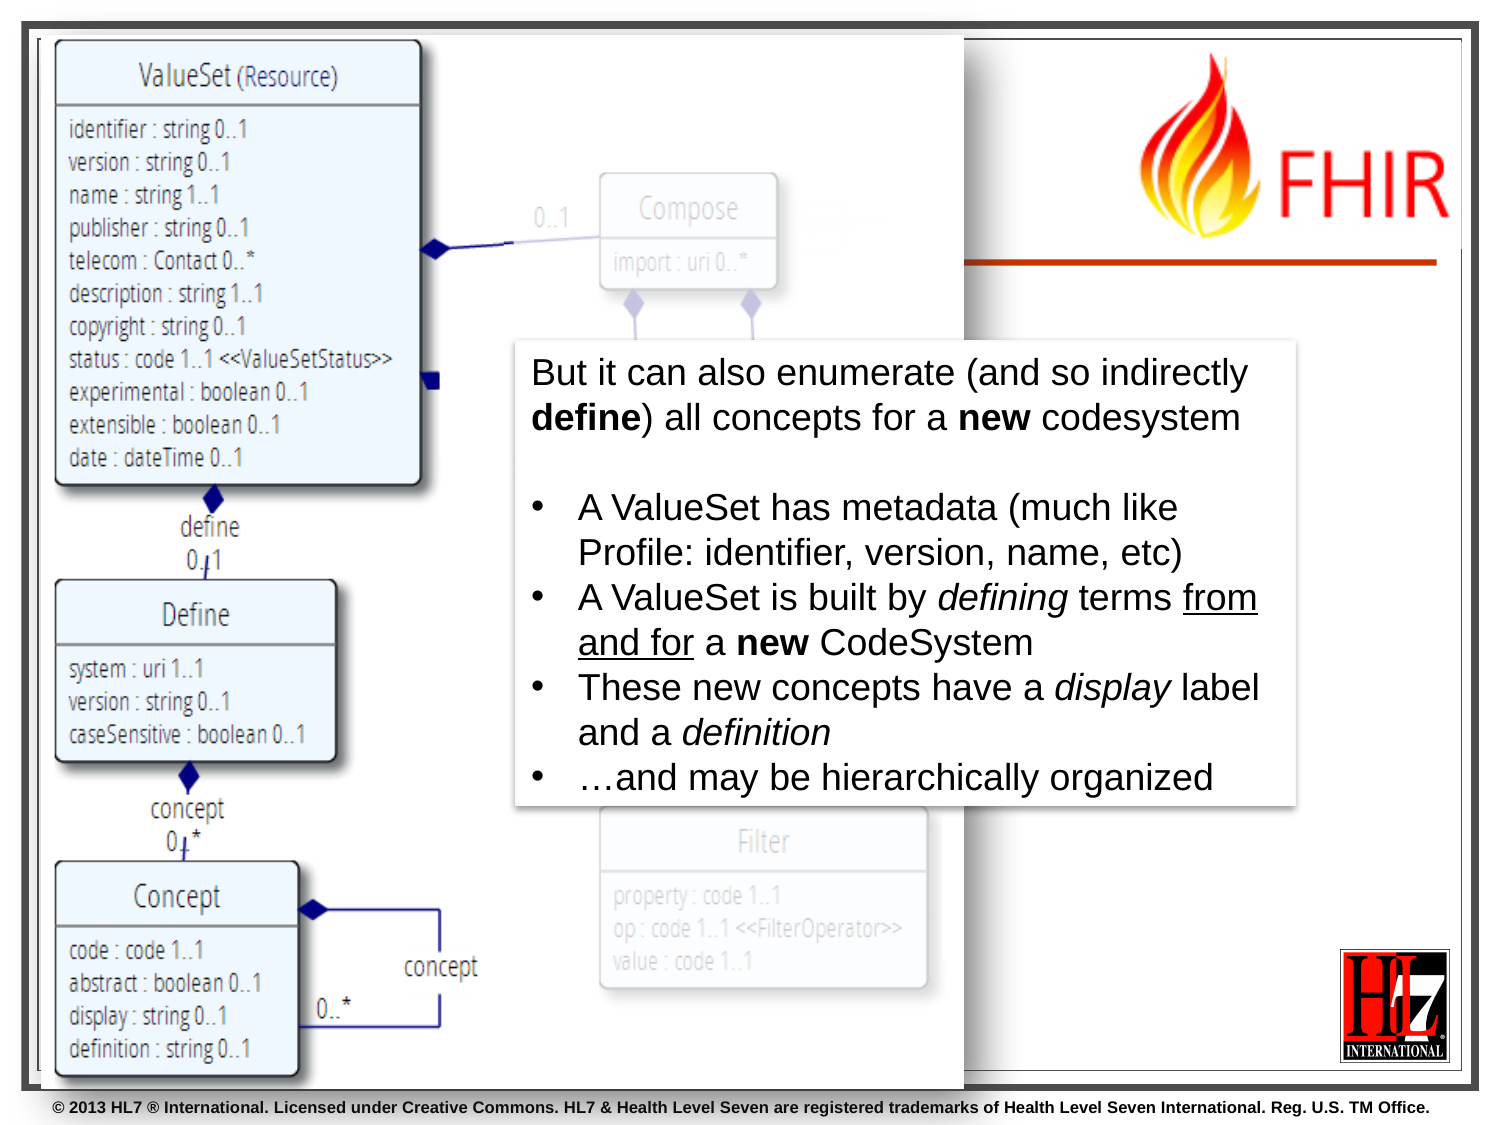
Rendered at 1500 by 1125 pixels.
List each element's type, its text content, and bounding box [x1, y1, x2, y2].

picture [40, 35, 964, 1090]
picture [1128, 42, 1462, 249]
text_box But it can also enumerate (and so indirectly define) all concepts for a new codesystem A ValueSet has metadata (much like Profile: identifier, version, name, etc) A ValueSet is built by defining terms from and for a new CodeSystem These new concepts have a display label and a definition …and may be hierarchically organized [969, 340, 1296, 806]
picture [1340, 949, 1450, 1063]
